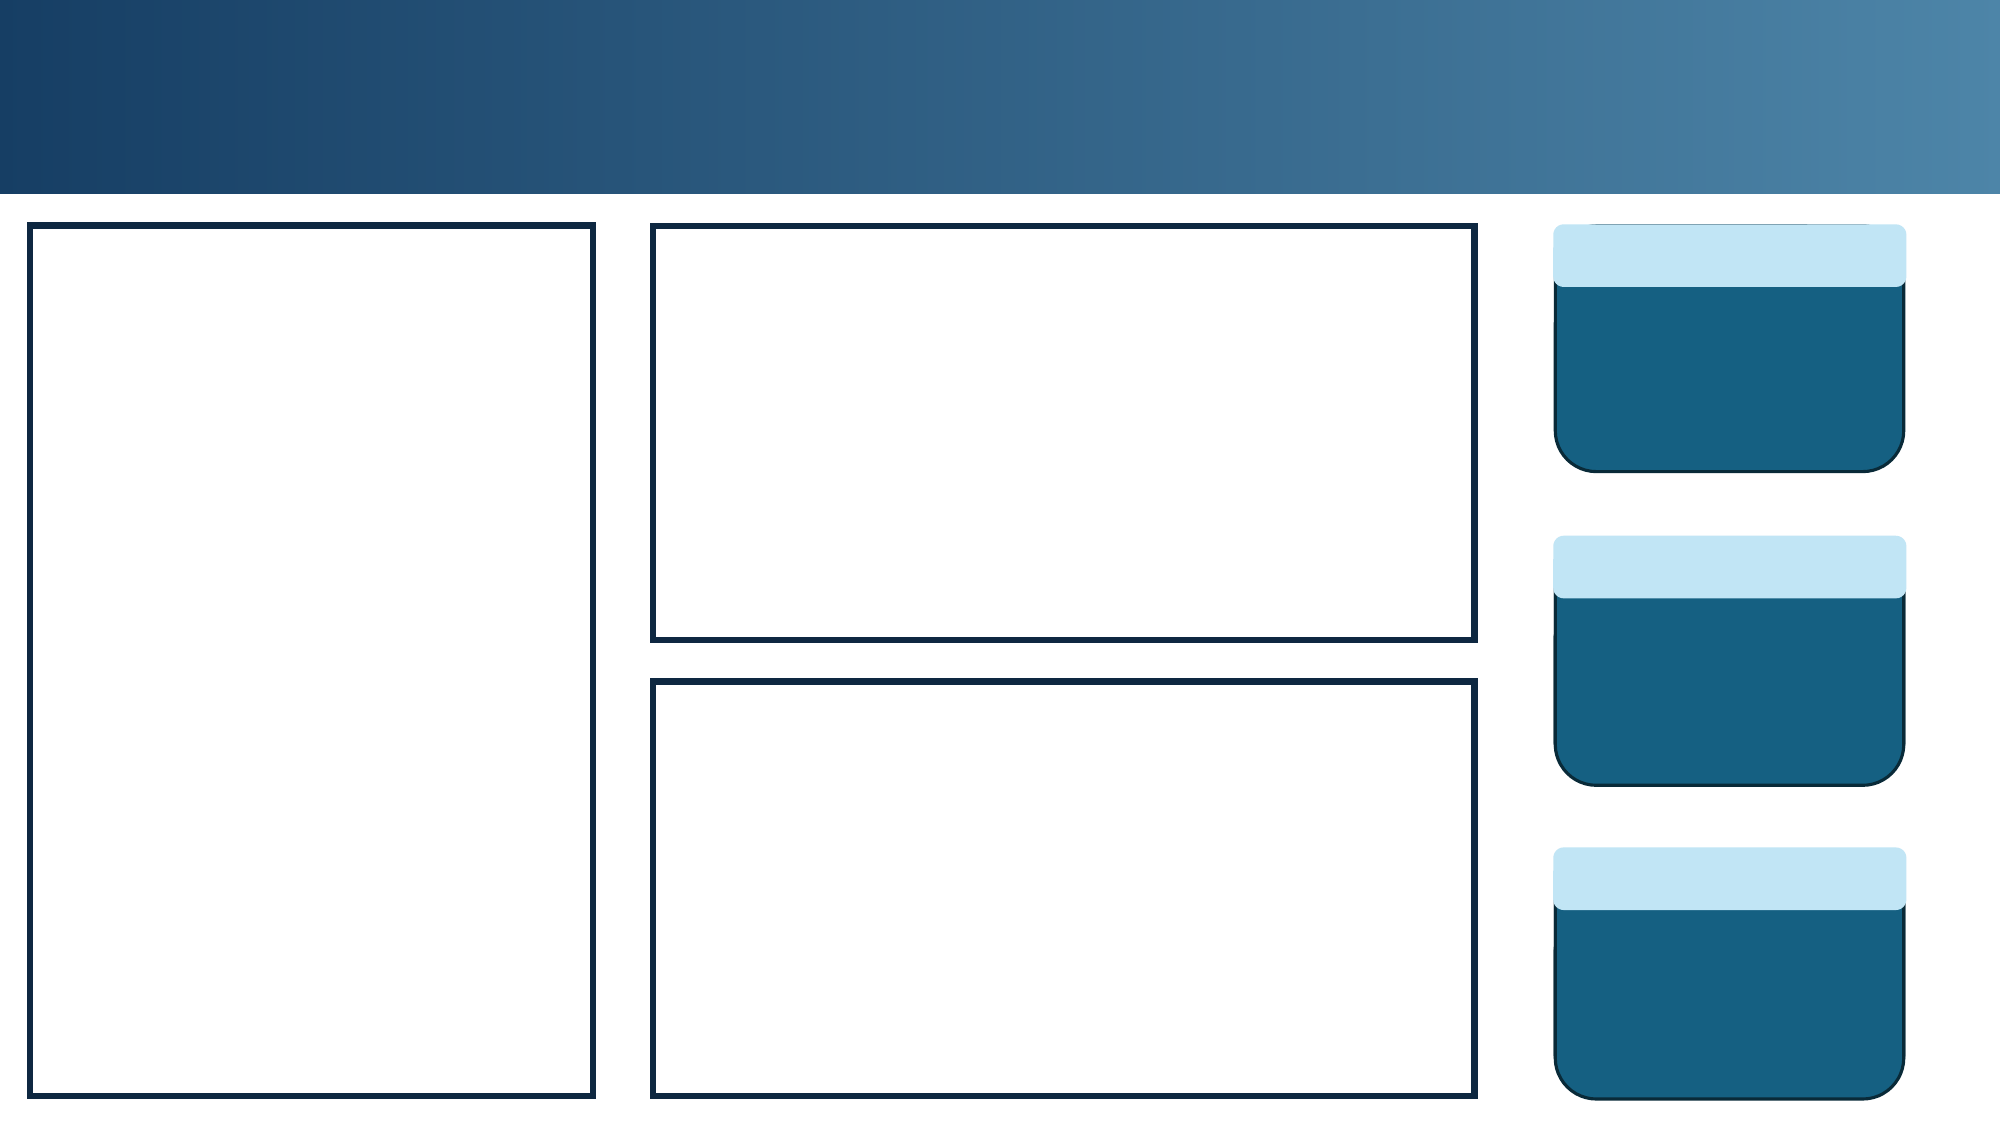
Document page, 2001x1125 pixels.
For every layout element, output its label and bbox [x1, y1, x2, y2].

text_box [1551, 222, 1908, 289]
text_box [652, 224, 1476, 642]
text_box [1551, 845, 1908, 912]
text_box [652, 680, 1476, 1098]
text_box [1553, 595, 1906, 787]
text_box [1551, 534, 1908, 600]
text_box [1553, 284, 1906, 474]
text_box [1553, 907, 1906, 1101]
text_box [0, 0, 2000, 195]
text_box [28, 224, 595, 1098]
